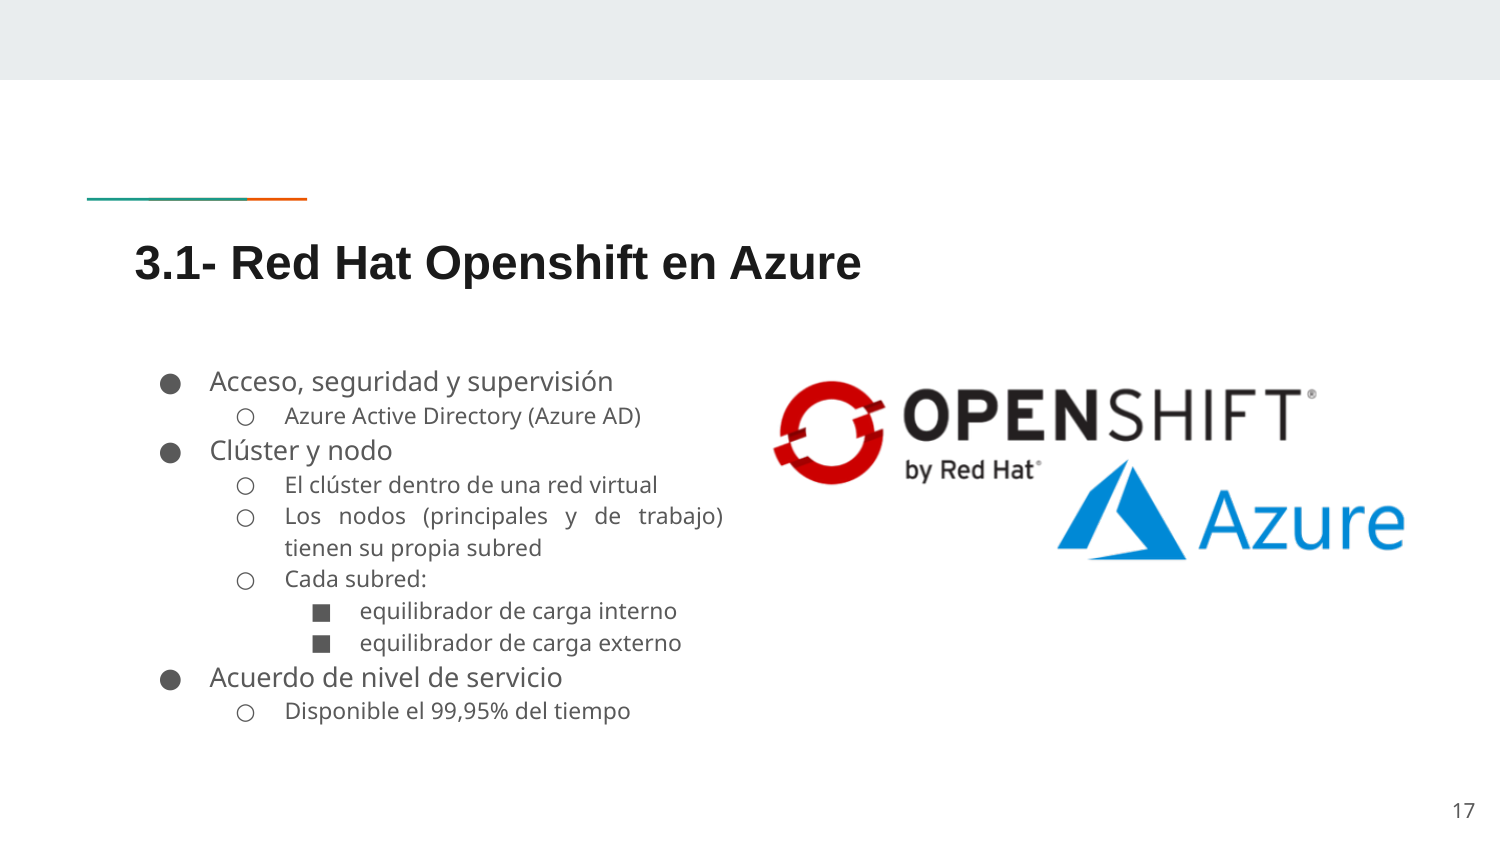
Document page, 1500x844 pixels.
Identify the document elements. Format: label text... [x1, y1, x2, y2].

list Acceso, seguridad y supervisión Azure Active Directory (Azure AD) Clúster y nodo El clúster dentro de una red virtual Los nodos (principales y de trabajo) tienen su propia subred Cada subred: equilibrador de carga interno equilibrador de carga externo Acuerdo de nivel de servicio Disponible el 99,95% del tiempo [119, 345, 739, 753]
title 3.1- Red Hat Openshift en Azure [119, 216, 1381, 305]
slide_number ‹#› [1400, 779, 1491, 844]
picture [763, 344, 1413, 577]
